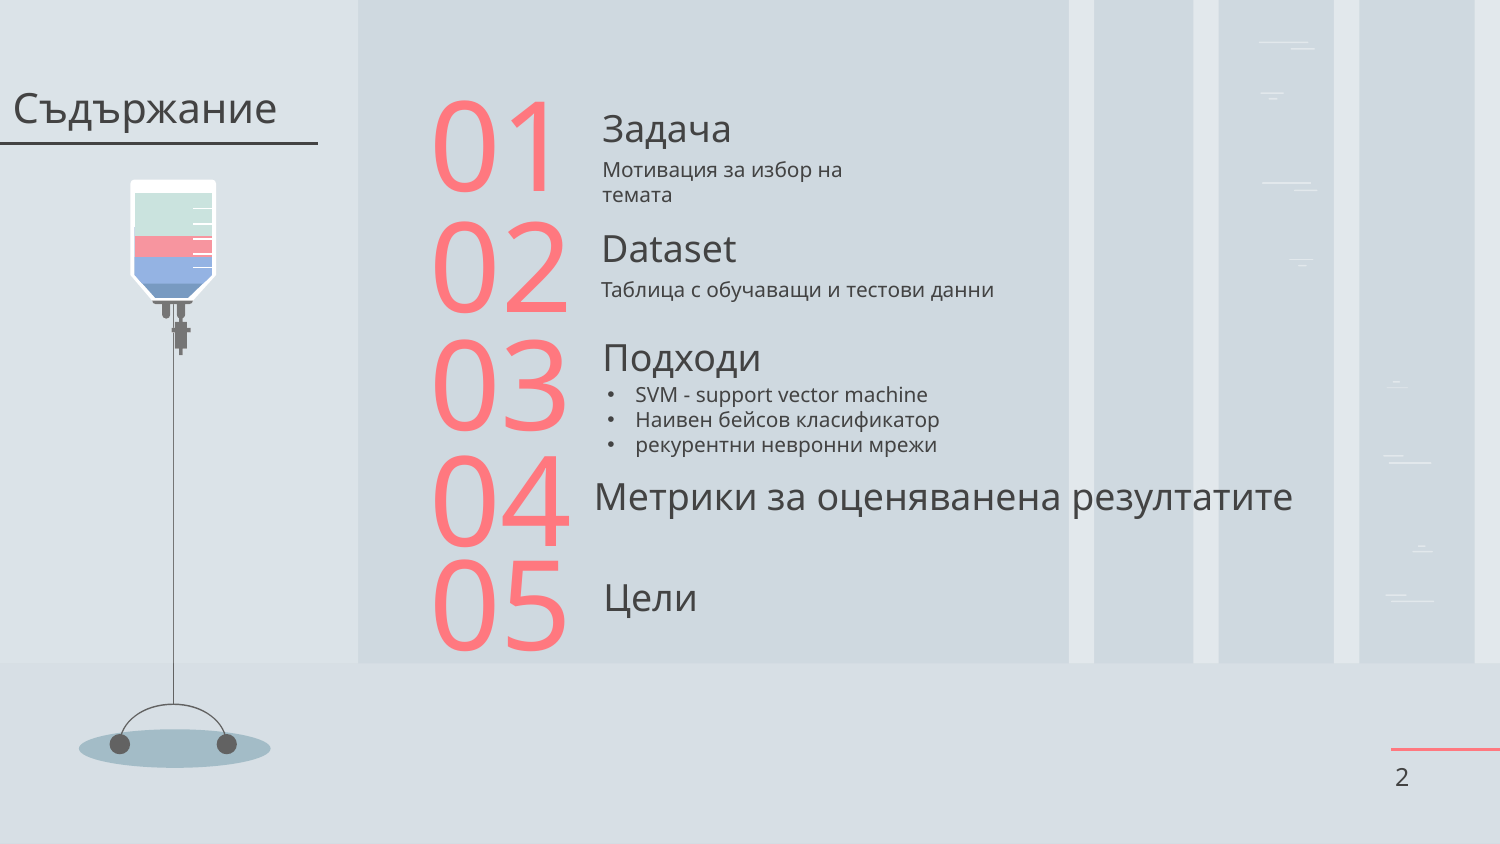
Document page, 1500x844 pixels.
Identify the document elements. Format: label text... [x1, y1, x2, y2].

slide_number 2 [1380, 745, 1432, 811]
title 04 [414, 452, 592, 541]
title 03 [414, 336, 592, 425]
subtitle Задача [587, 90, 1039, 148]
subtitle SVM - support vector machine Наивен бейсов класификатор рекурентни невронни мрежи [592, 366, 985, 464]
subtitle Dataset [586, 210, 1363, 267]
title Съдържание [0, 99, 332, 148]
title 02 [414, 218, 586, 307]
subtitle Метрики за оценяванена резултатите [554, 457, 1454, 546]
subtitle Подходи [587, 319, 1039, 376]
subtitle Цели [588, 558, 1039, 616]
subtitle Таблица с обучаващи и тестови данни [586, 261, 1171, 318]
title 05 [414, 556, 667, 645]
subtitle Мотивация за избор на темата [587, 141, 927, 199]
title 01 [414, 97, 587, 186]
